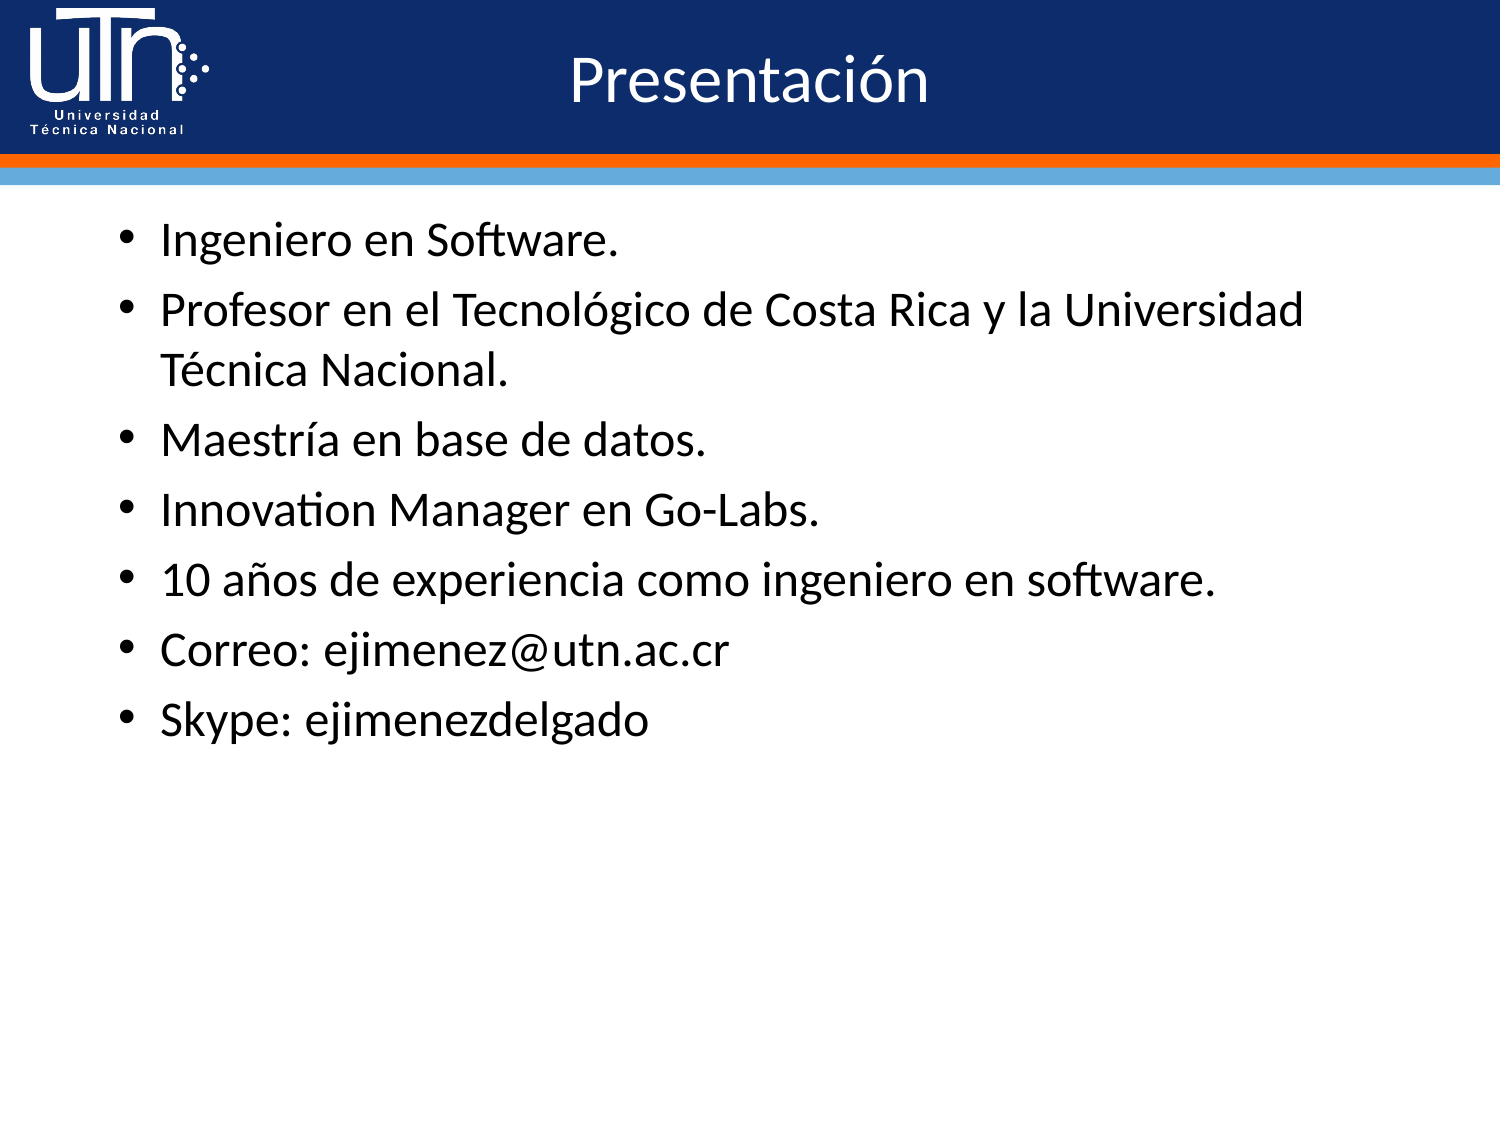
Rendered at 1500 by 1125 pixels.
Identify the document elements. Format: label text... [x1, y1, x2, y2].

list Ingeniero en Software. Profesor en el Tecnológico de Costa Rica y la Universidad Técnica Nacional. Maestría en base de datos. Innovation Manager en Go-Labs. 10 años de experiencia como ingeniero en software. Correo: ejimenez@utn.ac.cr Skype: ejimenezdelgado [103, 198, 1397, 1012]
title Presentación [0, 0, 1500, 154]
